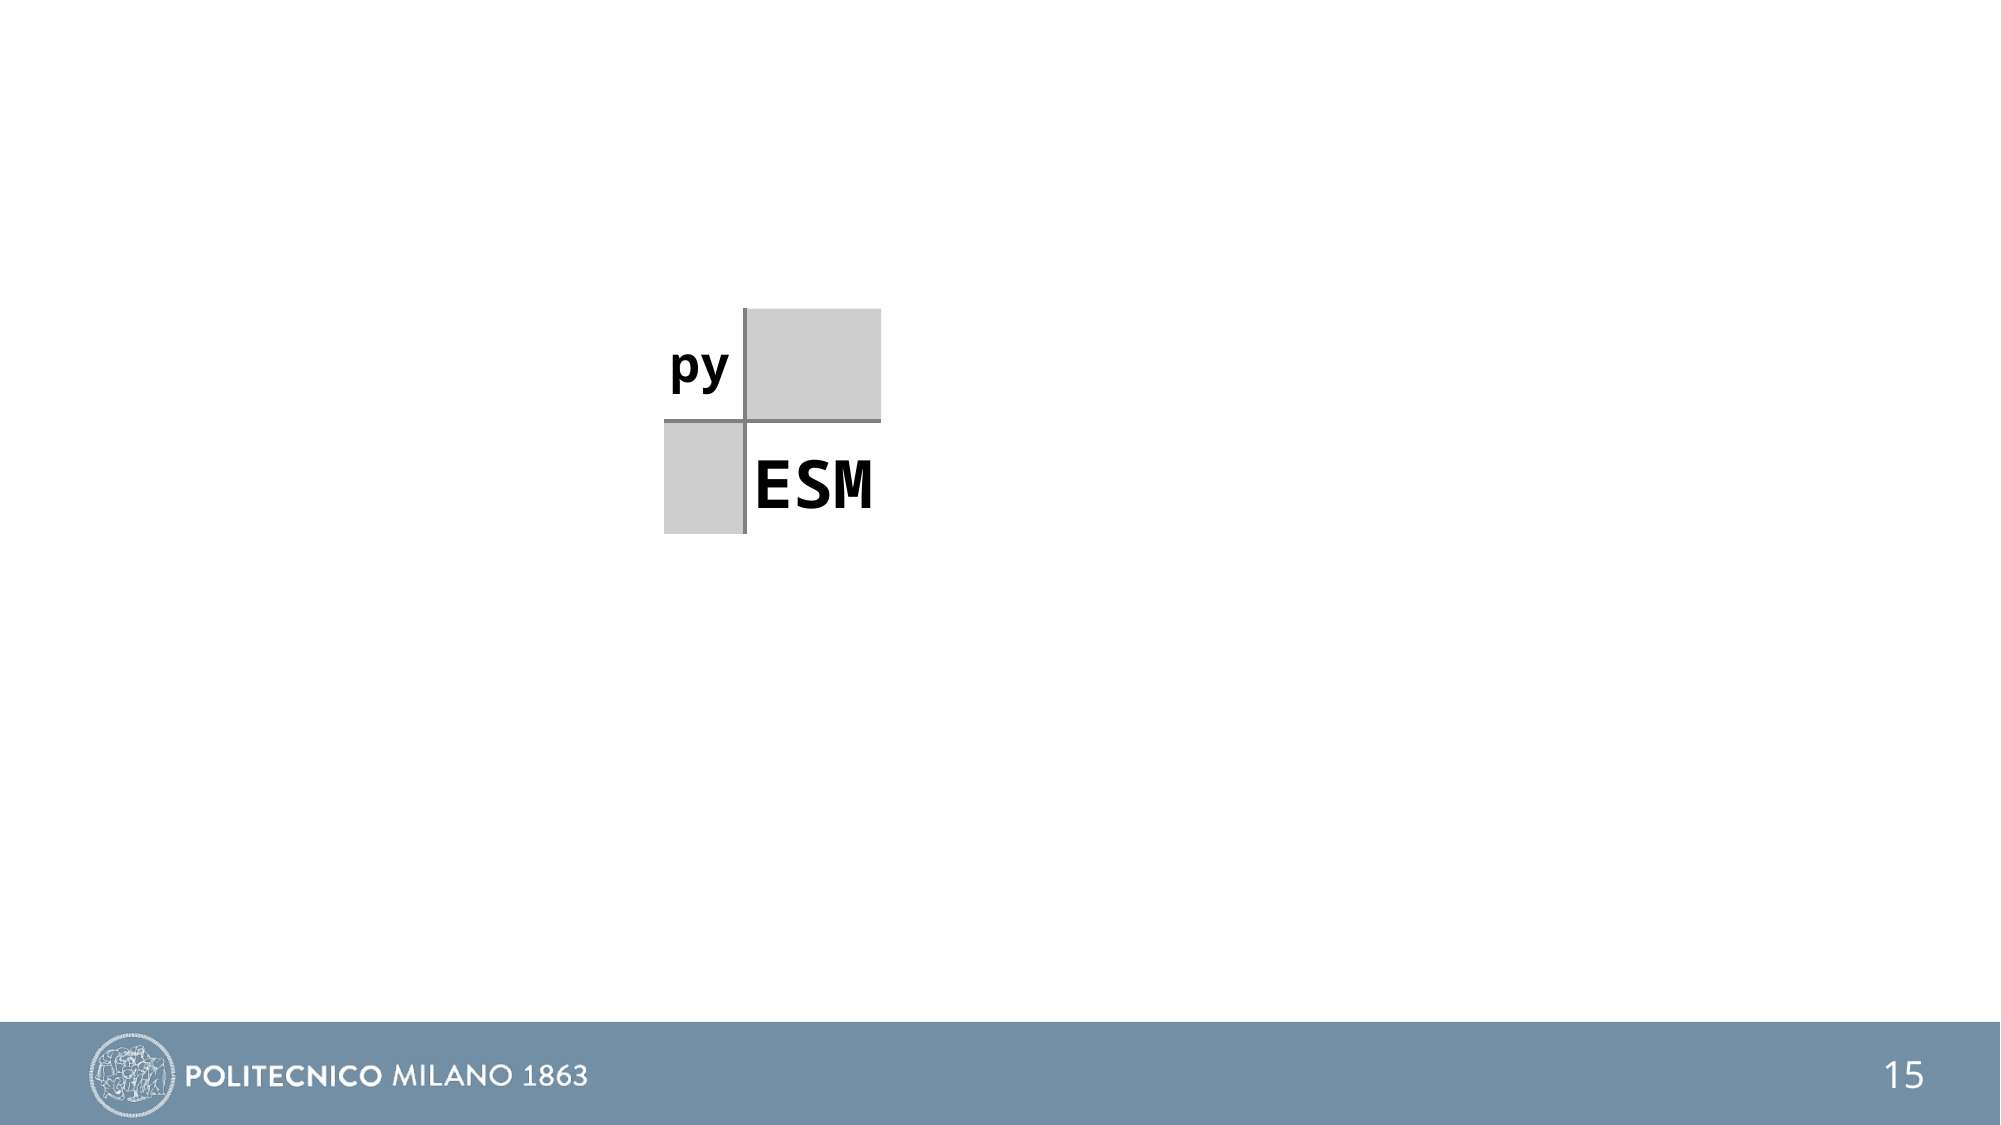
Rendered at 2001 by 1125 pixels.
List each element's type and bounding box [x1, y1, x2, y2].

picture [83, 1027, 595, 1122]
text_box [652, 308, 893, 547]
